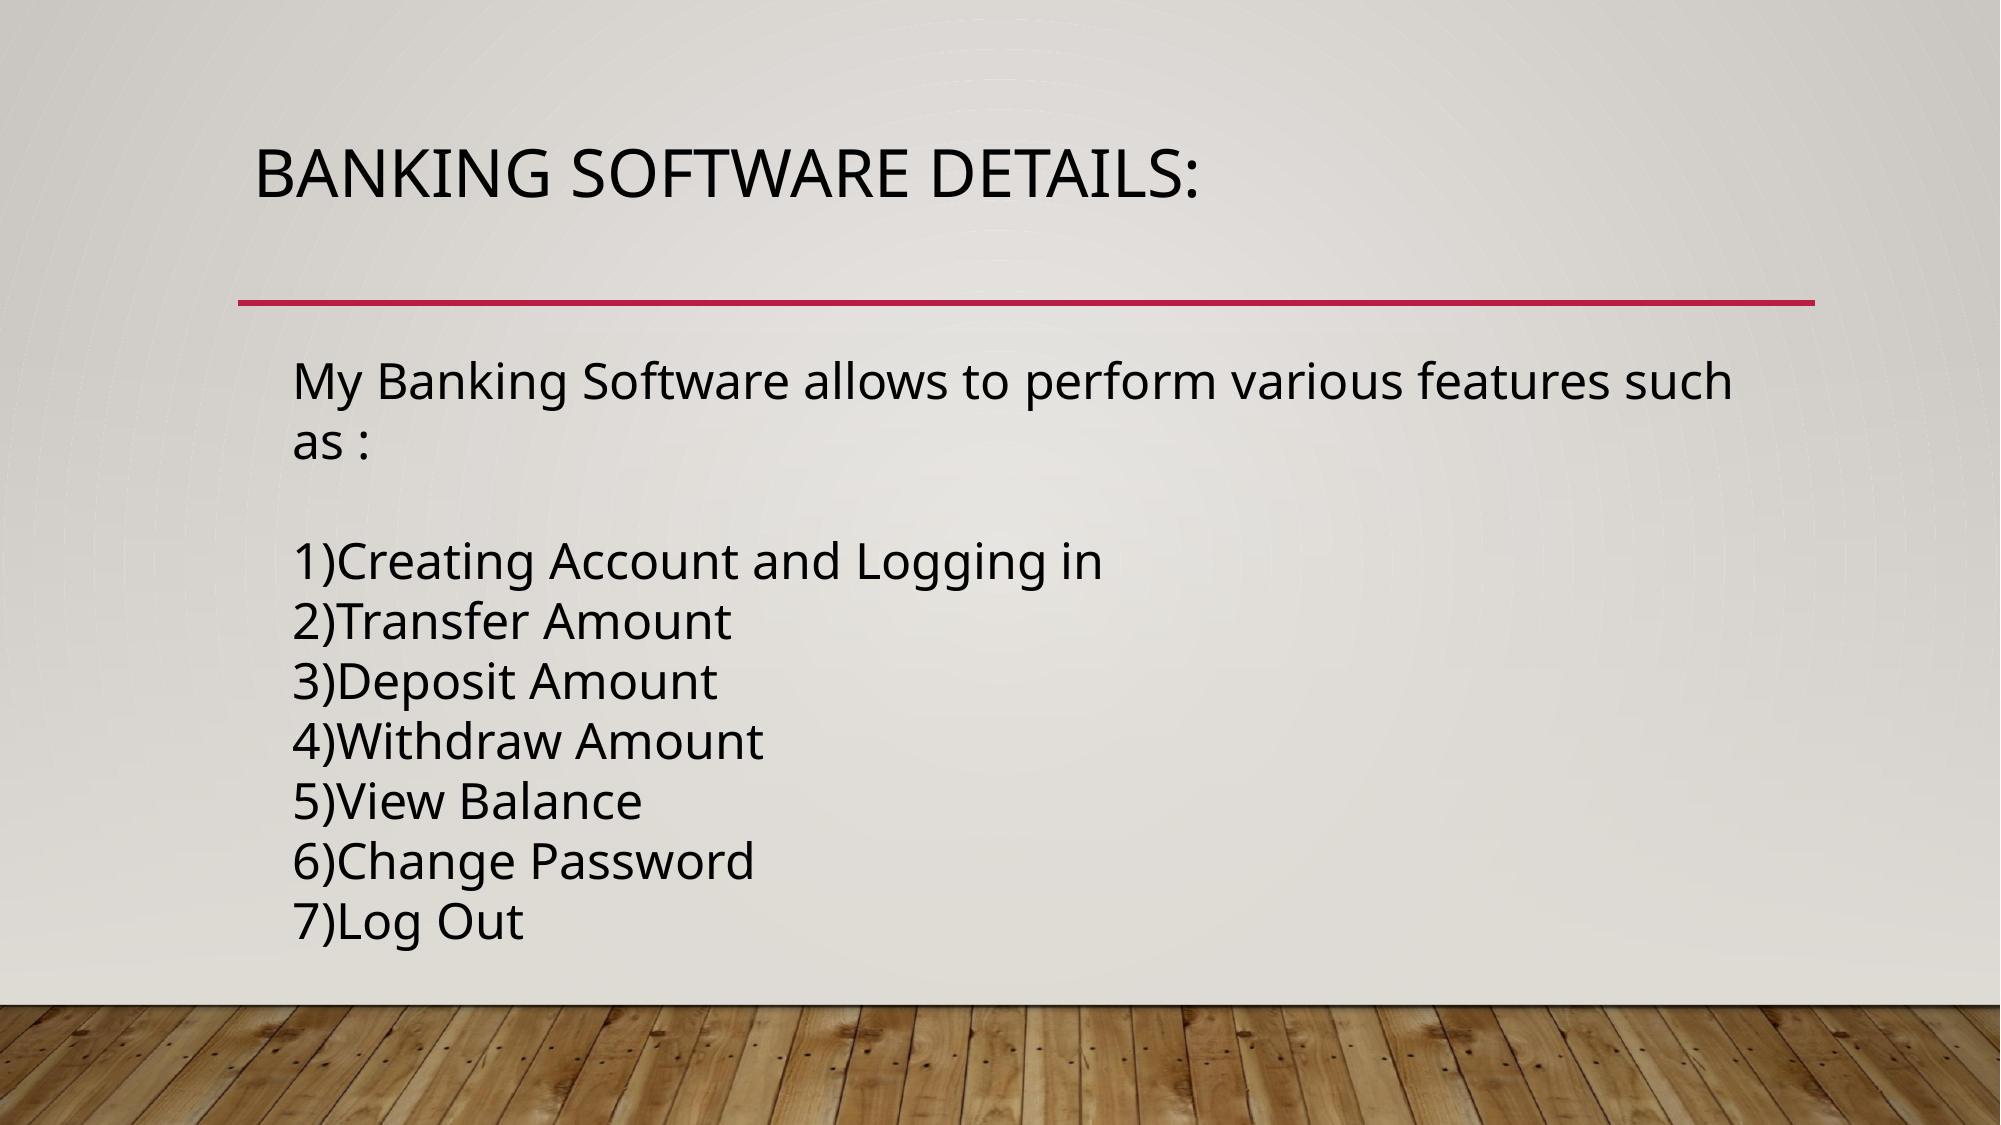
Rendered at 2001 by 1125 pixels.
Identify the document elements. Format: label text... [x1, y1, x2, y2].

title Banking Software Details: [238, 131, 1814, 305]
text_box My Banking Software allows to perform various features such as : 1)Creating Account and Logging in 2)Transfer Amount 3)Deposit Amount 4)Withdraw Amount 5)View Balance 6)Change Password 7)Log Out [278, 342, 1777, 1062]
picture [0, 1005, 2000, 1125]
